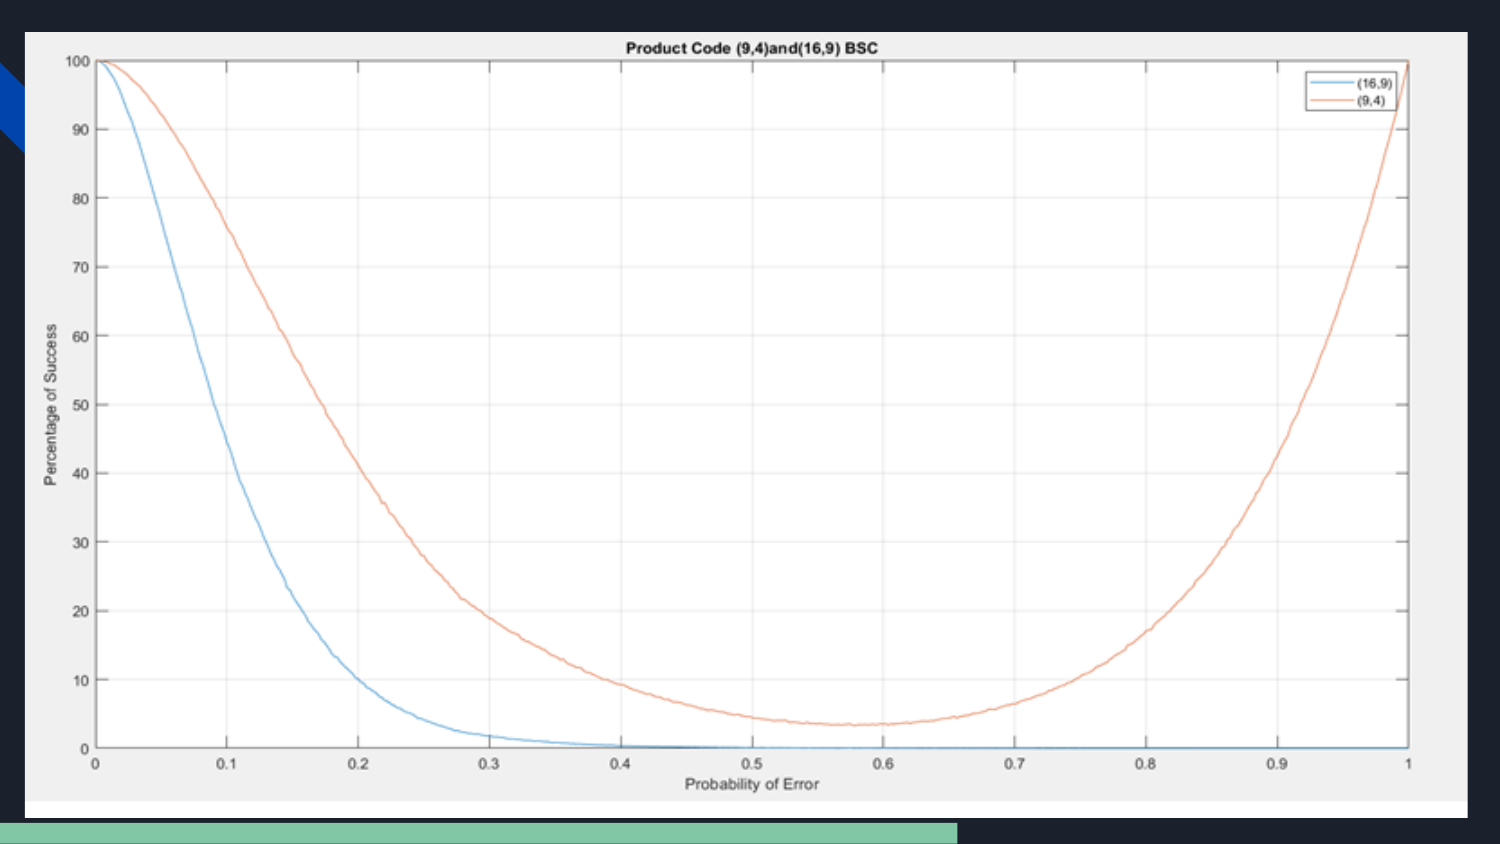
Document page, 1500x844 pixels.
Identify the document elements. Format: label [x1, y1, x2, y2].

text_box [0, 822, 958, 844]
picture [24, 32, 1468, 819]
